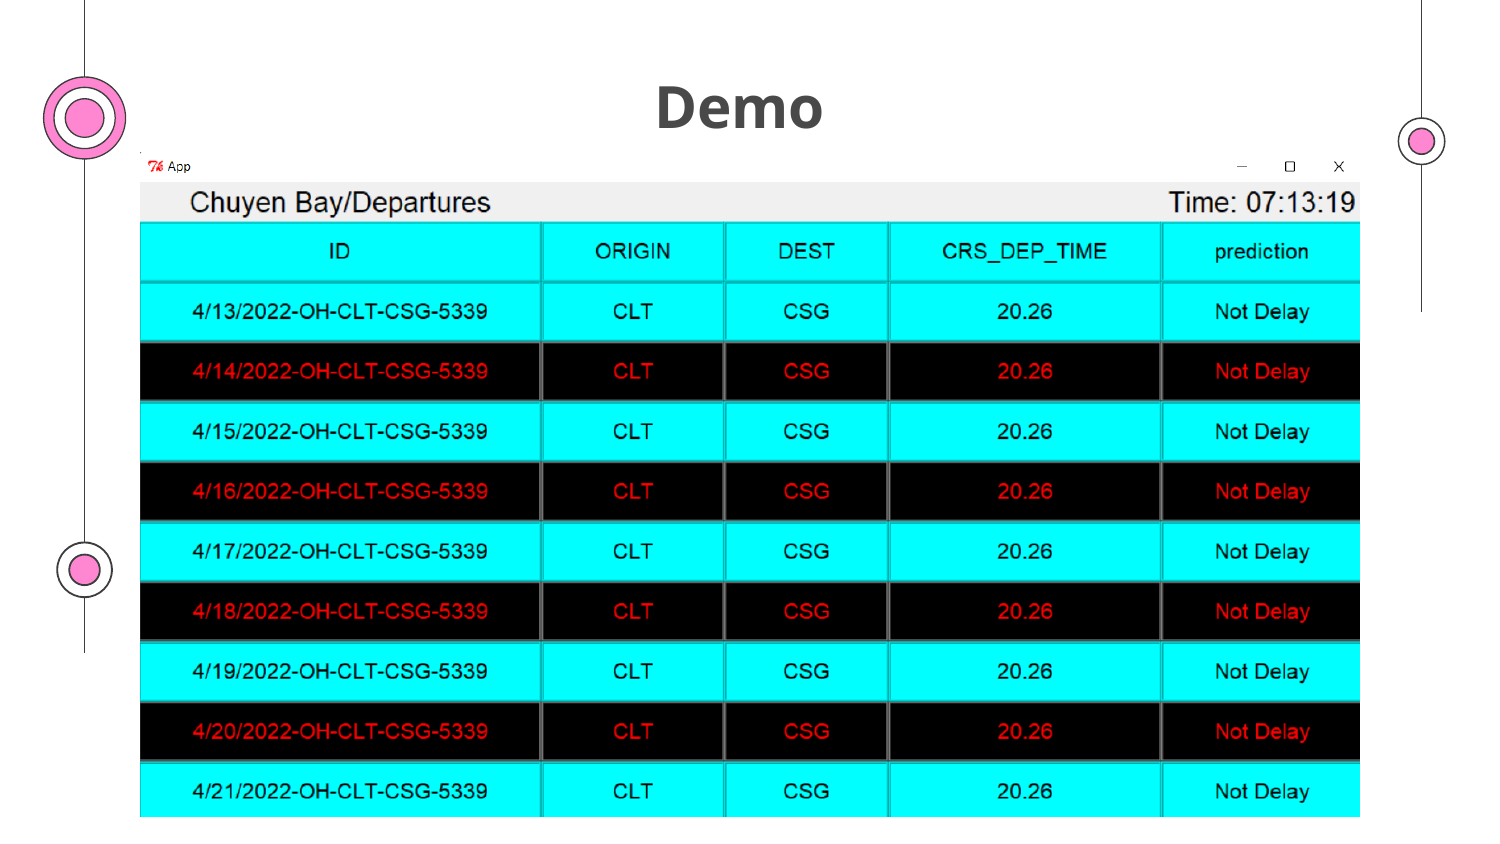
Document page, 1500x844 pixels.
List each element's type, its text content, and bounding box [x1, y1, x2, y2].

picture [140, 152, 1360, 817]
title Demo [281, 55, 1197, 151]
